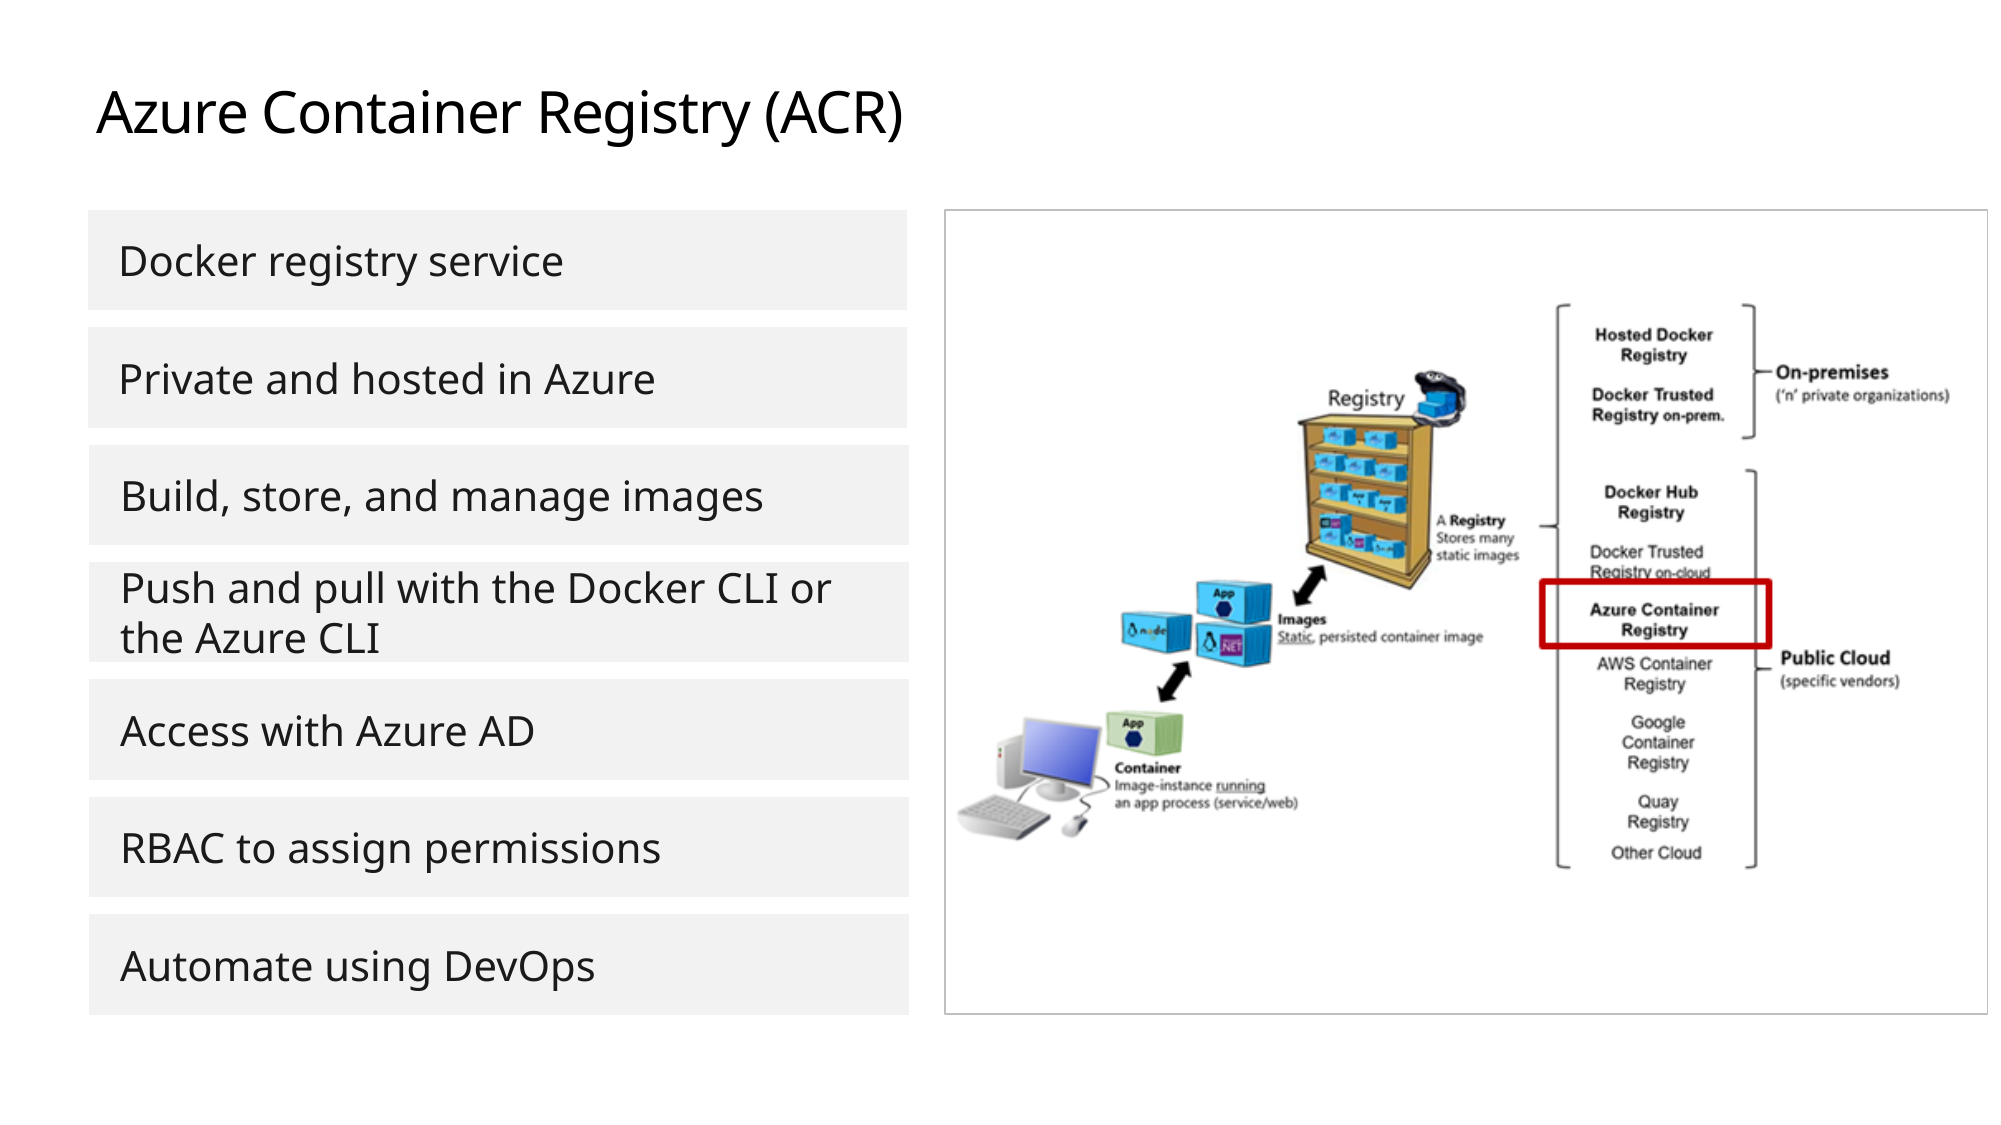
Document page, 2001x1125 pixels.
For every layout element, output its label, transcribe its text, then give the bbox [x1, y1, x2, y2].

text_box RBAC to assign permissions [90, 797, 909, 897]
title Azure Container Registry (ACR) [96, 75, 1904, 146]
text_box Private and hosted in Azure [88, 327, 907, 428]
text_box Automate using DevOps [90, 914, 909, 1015]
text_box Push and pull with the Docker CLI or the Azure CLI [90, 562, 909, 662]
picture [946, 292, 1953, 876]
text_box [944, 209, 1988, 1015]
text_box Docker registry service [88, 210, 907, 310]
text_box Access with Azure AD [90, 679, 909, 780]
text_box Build, store, and manage images [90, 445, 909, 545]
